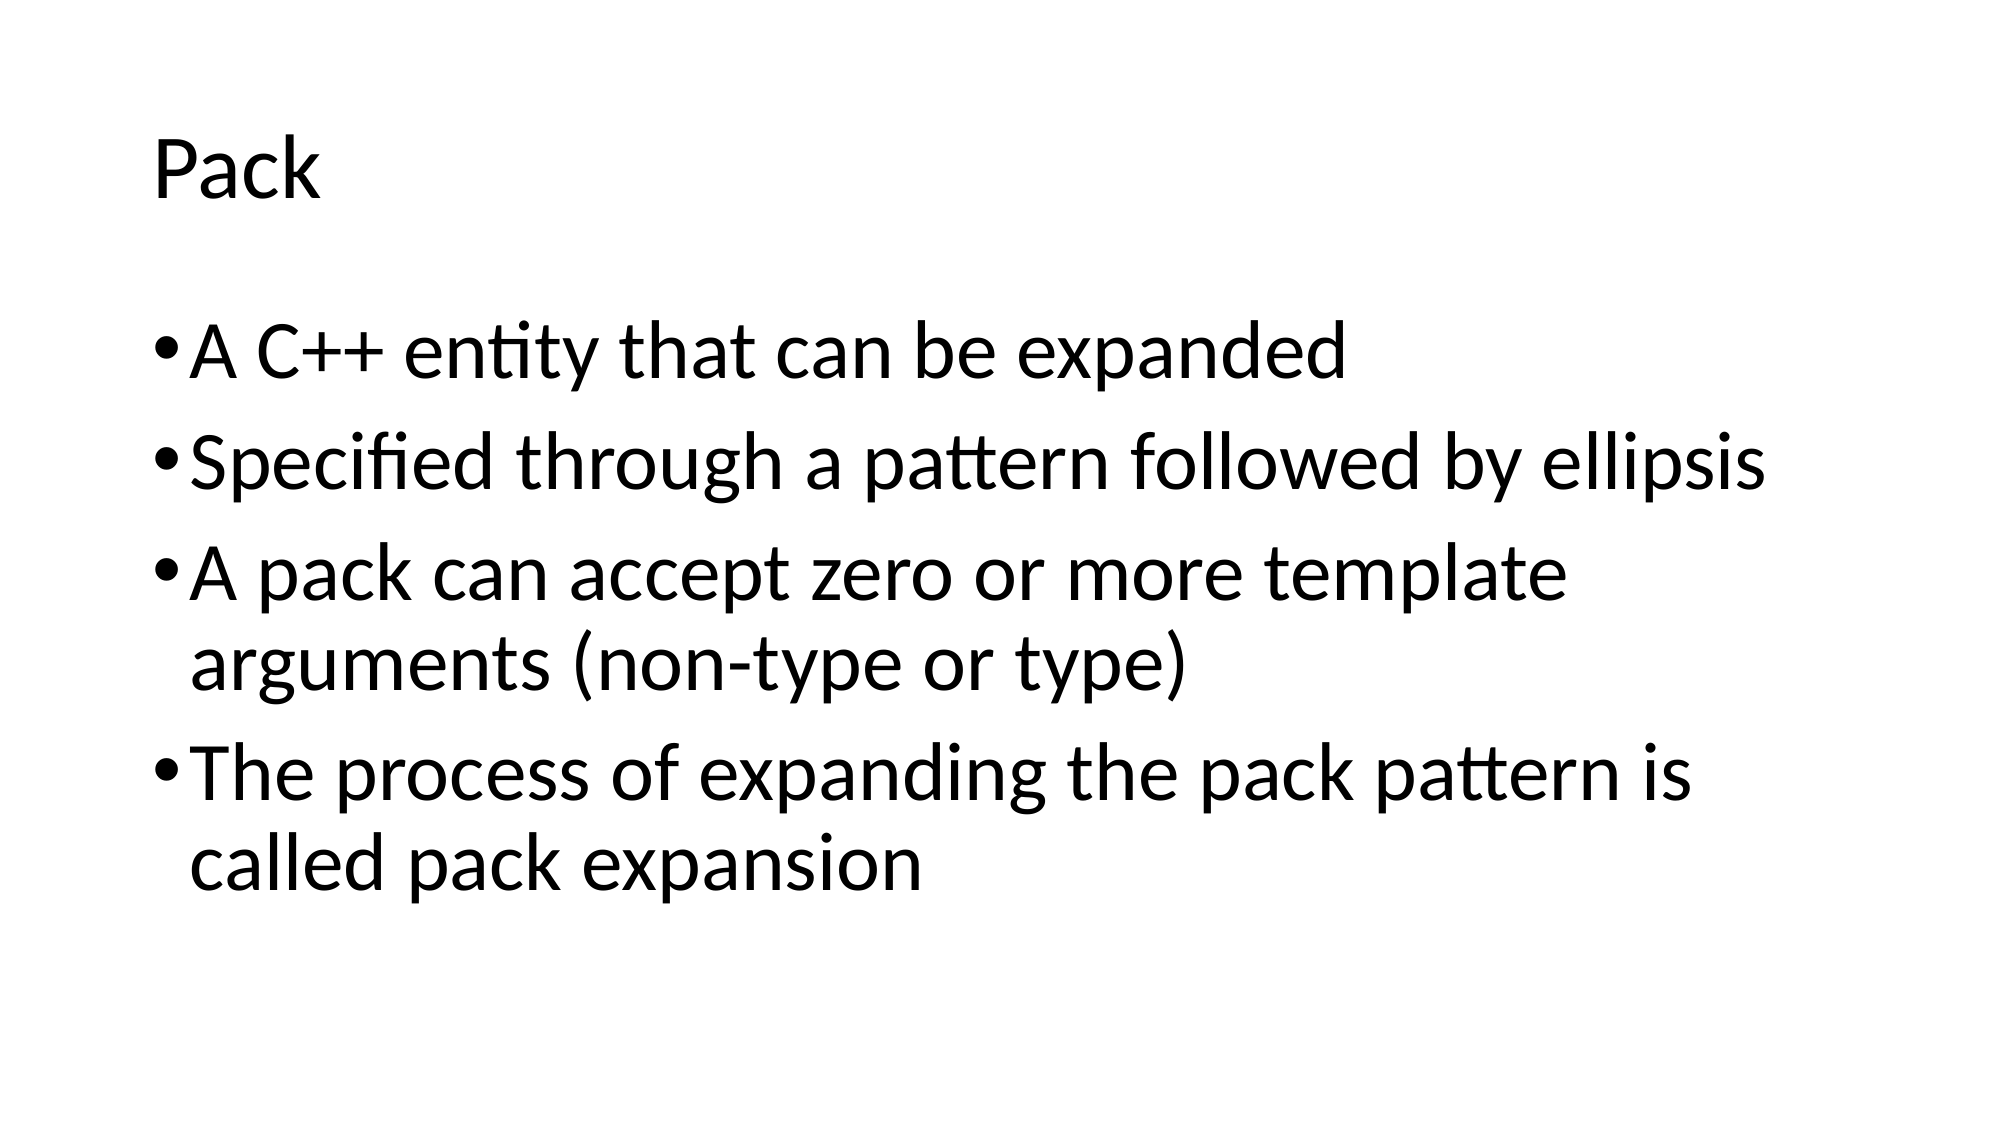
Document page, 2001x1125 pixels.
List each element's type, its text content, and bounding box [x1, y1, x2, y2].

list A C++ entity that can be expanded Specified through a pattern followed by ellipsis A pack can accept zero or more template arguments (non-type or type) The process of expanding the pack pattern is called pack expansion [137, 299, 1863, 1014]
title Pack [137, 59, 1863, 278]
